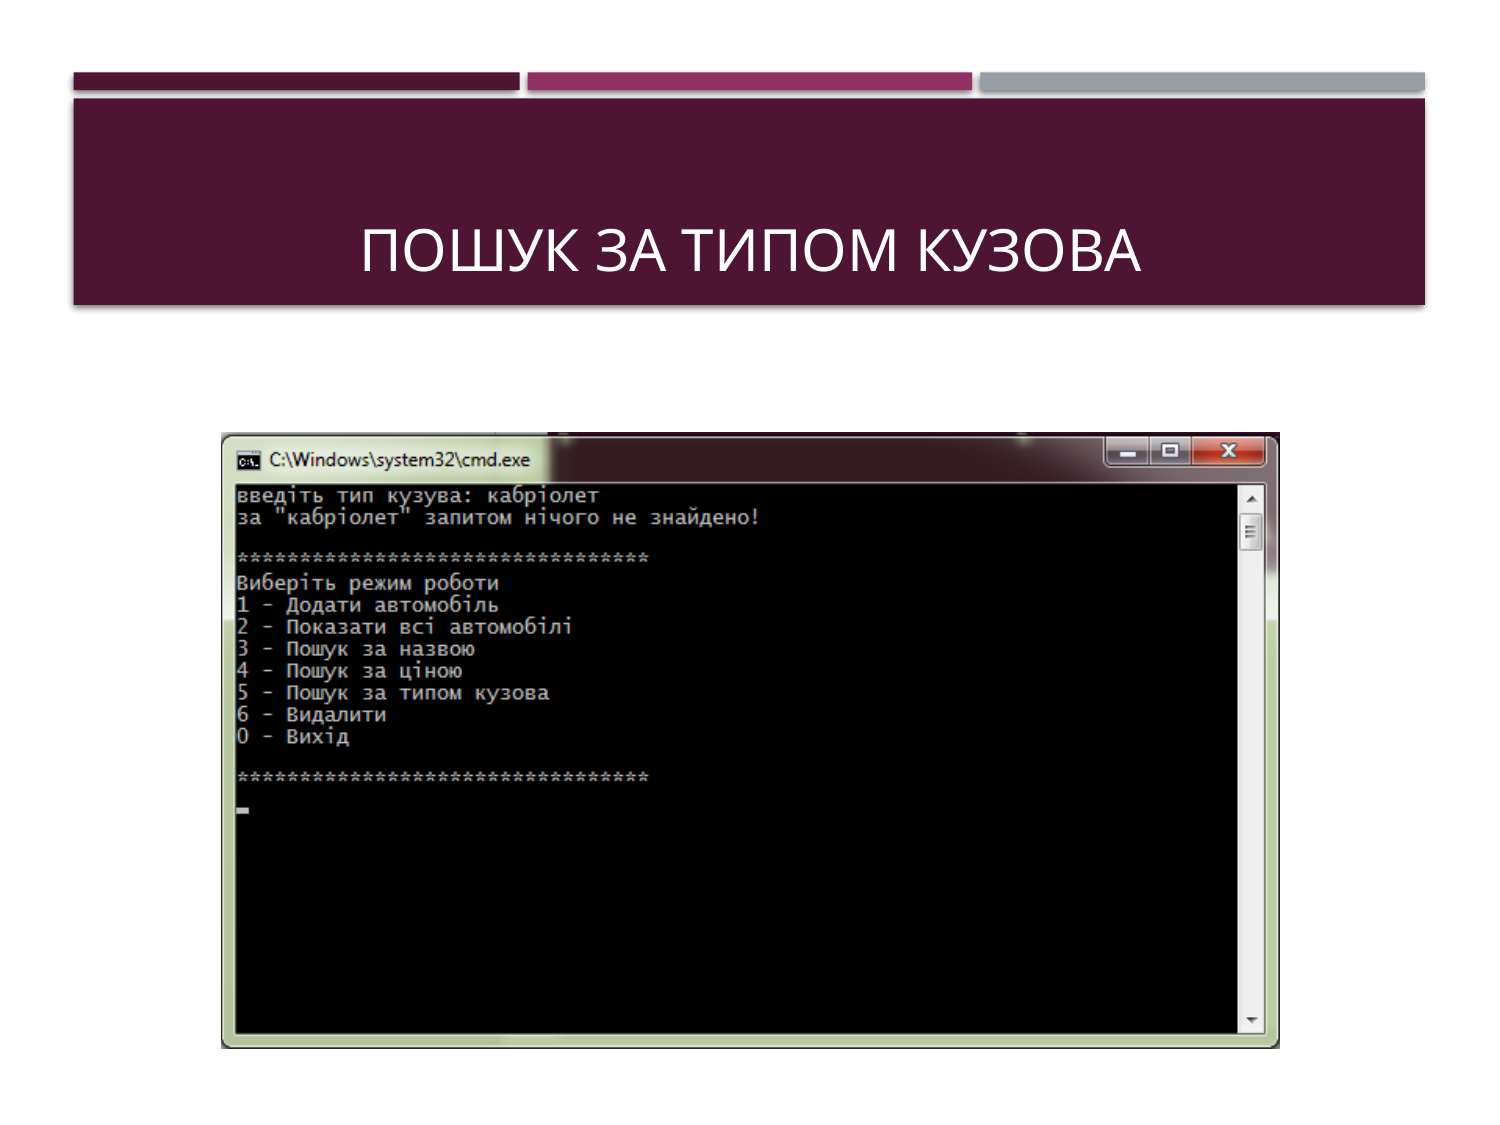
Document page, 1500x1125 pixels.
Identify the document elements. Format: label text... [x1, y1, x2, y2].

picture [221, 432, 1280, 1049]
title Пошук за типом кузова [95, 112, 1406, 291]
